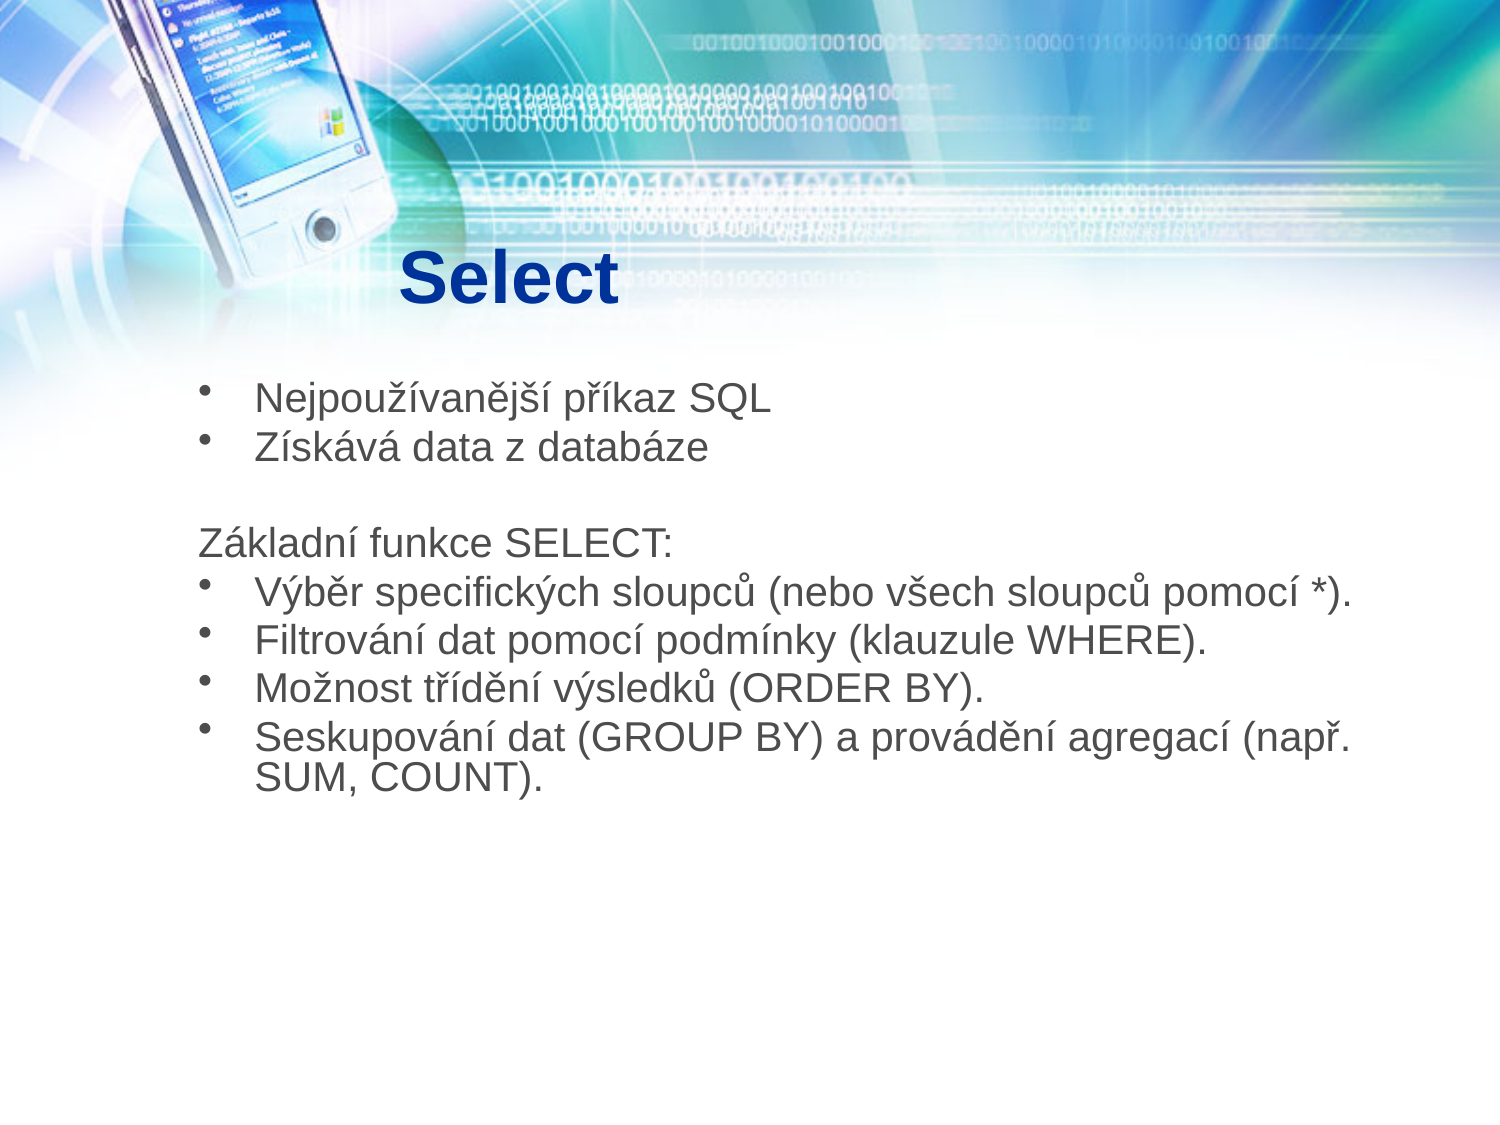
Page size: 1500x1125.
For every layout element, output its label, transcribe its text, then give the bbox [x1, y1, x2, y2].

picture [0, 0, 1500, 1125]
title Select [383, 219, 1448, 327]
list Nejpoužívanější příkaz SQL Získává data z databáze Základní funkce SELECT: Výběr specifických sloupců (nebo všech sloupců pomocí *). Filtrování dat pomocí podmínky (klauzule WHERE). Možnost třídění výsledků (ORDER BY). Seskupování dat (GROUP BY) a provádění agregací (např. SUM, COUNT). [182, 373, 1436, 1095]
